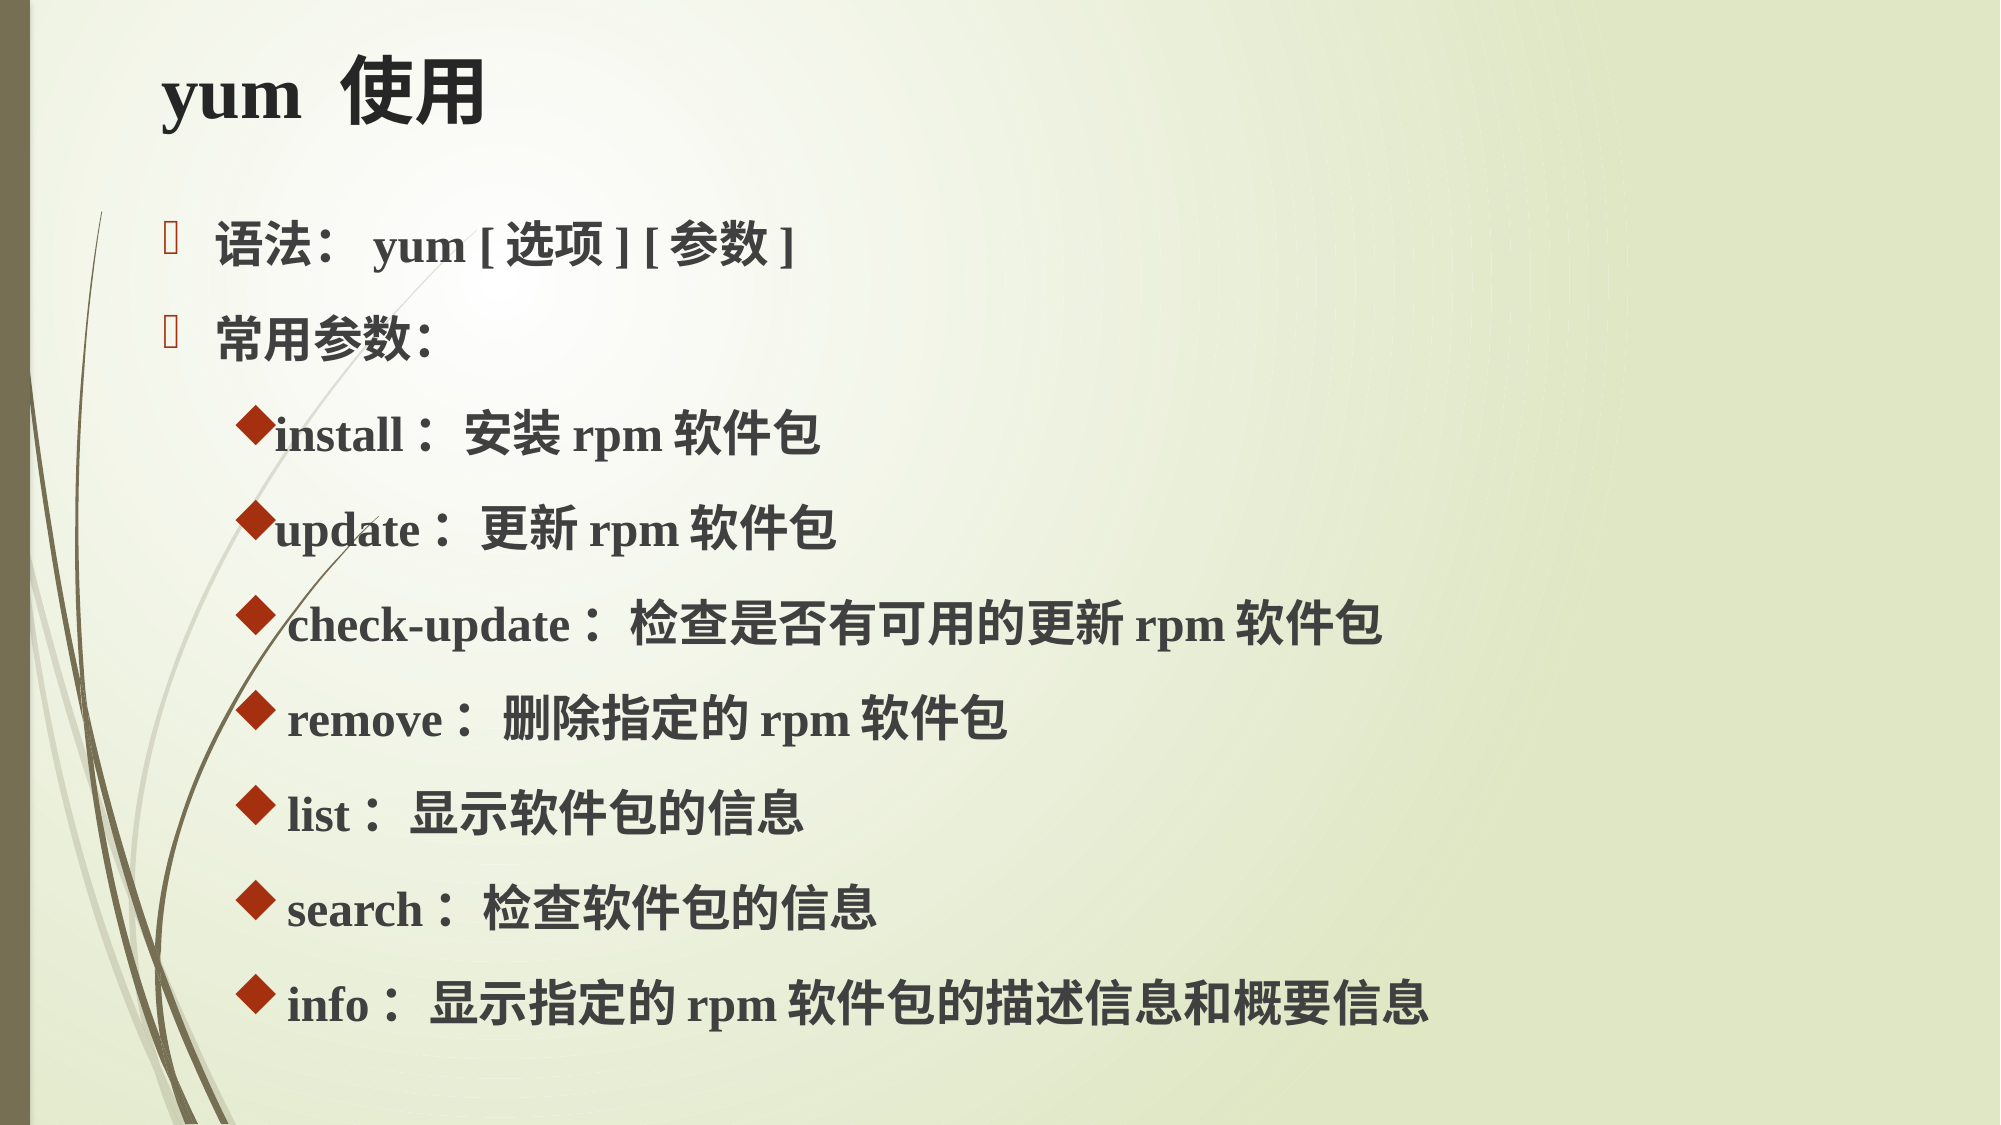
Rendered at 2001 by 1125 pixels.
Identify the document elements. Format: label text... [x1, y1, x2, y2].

title yum 使用 [146, 35, 1882, 163]
list 语法：yum [选项] [参数] 常用参数： install：安装rpm软件包 update：更新rpm软件包 check-update：检查是否有可用的更新rpm软件包 remove：删除指定的rpm软件包 list：显示软件包的信息 search：检查软件包的信息 info：显示指定的rpm软件包的描述信息和概要信息 [147, 187, 1892, 1040]
